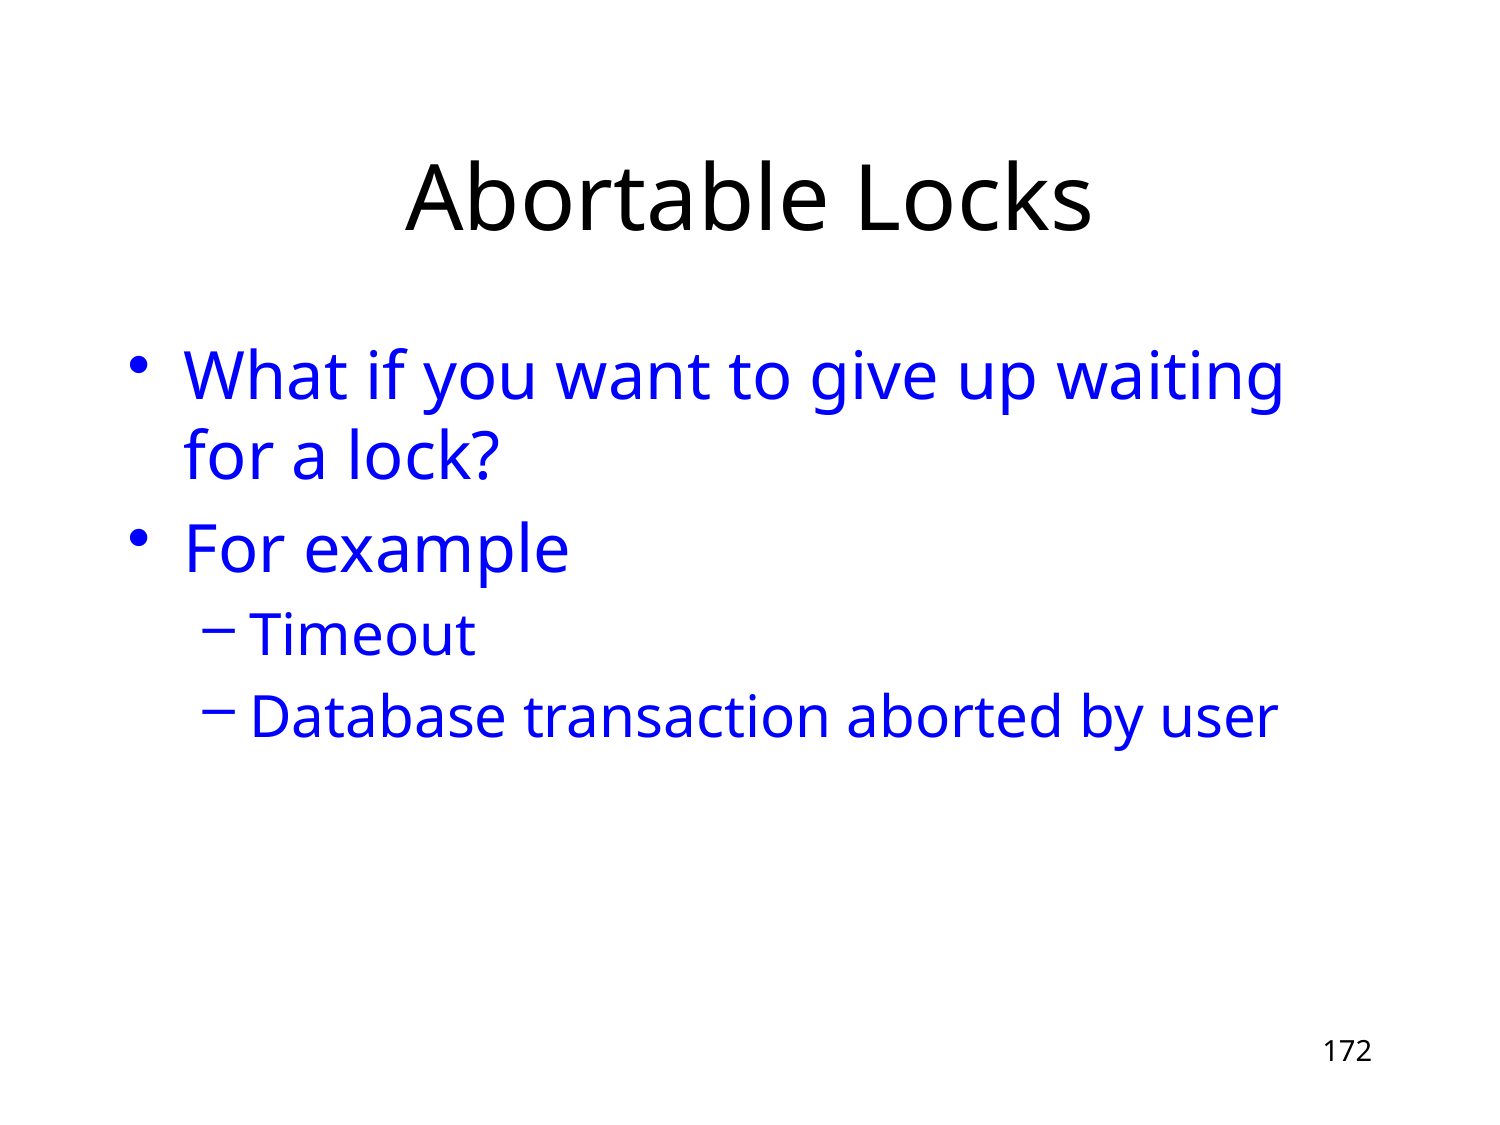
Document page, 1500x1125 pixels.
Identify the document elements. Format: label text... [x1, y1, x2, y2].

slide_number 172 [1074, 1024, 1388, 1101]
list What if you want to give up waiting for a lock? For example Timeout Database transaction aborted by user [112, 324, 1388, 1000]
title Abortable Locks [112, 99, 1388, 288]
